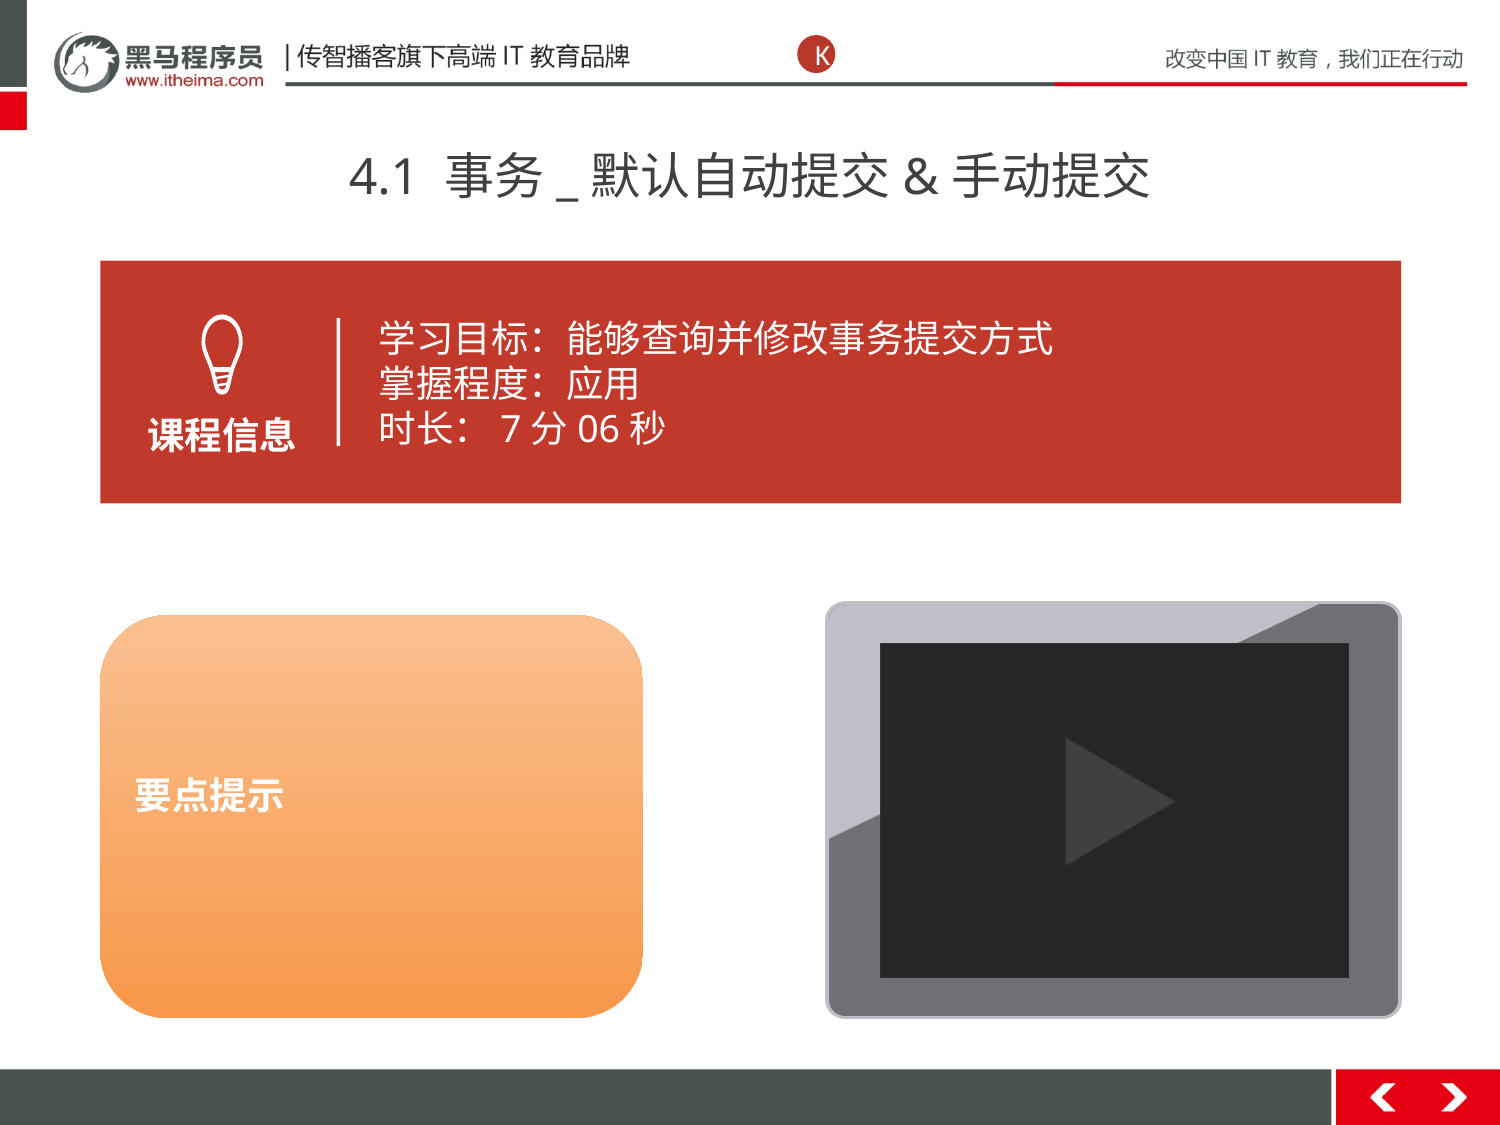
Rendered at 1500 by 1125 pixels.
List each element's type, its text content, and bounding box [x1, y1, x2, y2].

text_box 学习目标：能够查询并修改事务提交方式 掌握程度：应用 时长：7分06秒 [364, 307, 1258, 458]
picture [0, 0, 1500, 137]
text_box 4.1 事务_默认自动提交&手动提交 [0, 137, 1500, 209]
text_box [335, 316, 342, 448]
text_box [130, 314, 314, 466]
text_box 要点提示 [100, 615, 643, 1019]
text_box K [795, 32, 838, 76]
text_box [98, 258, 1403, 505]
picture [0, 209, 1500, 1125]
